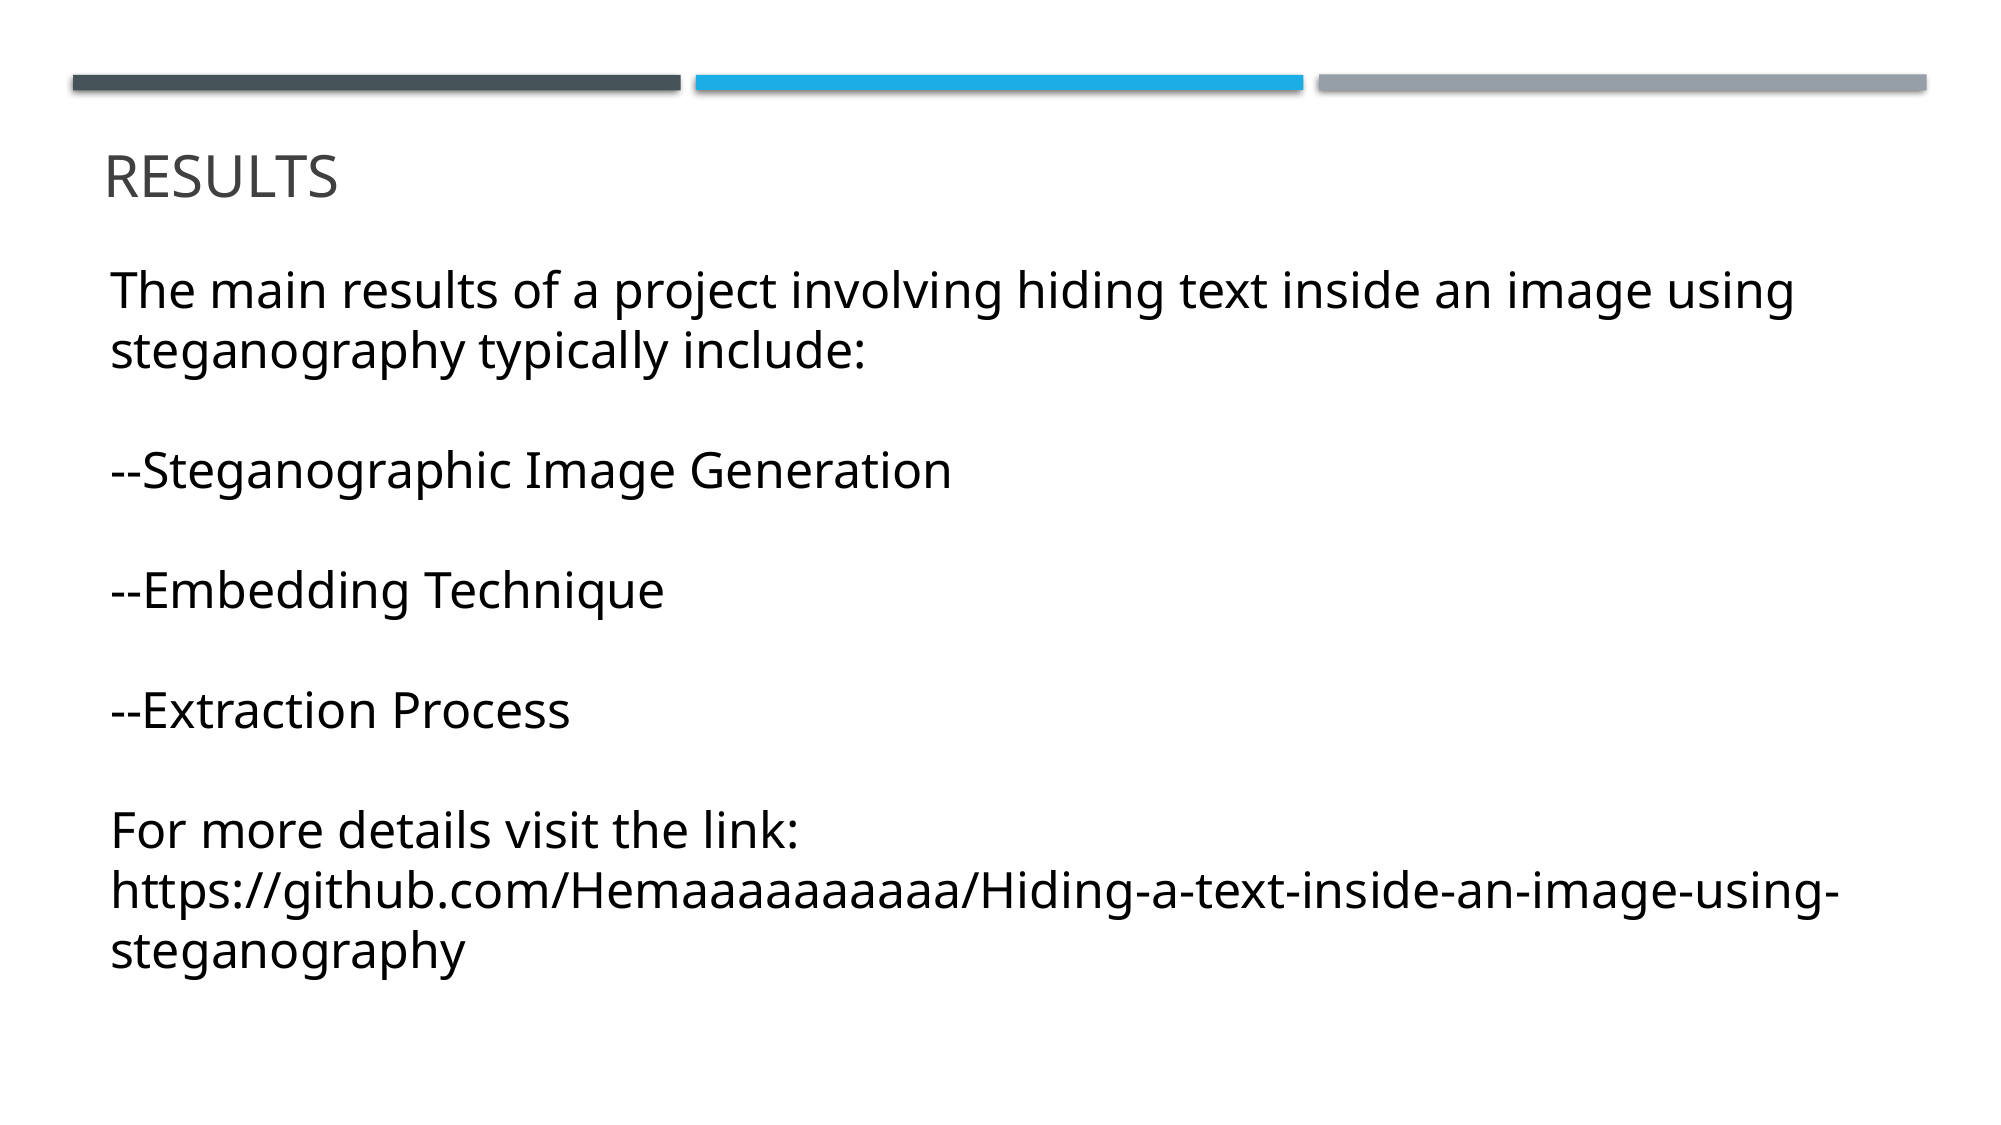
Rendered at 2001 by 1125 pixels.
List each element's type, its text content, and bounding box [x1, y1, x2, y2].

text_box The main results of a project involving hiding text inside an image using steganography typically include: --Steganographic Image Generation --Embedding Technique --Extraction Process For more details visit the link: https://github.com/Hemaaaaaaaaaa/Hiding-a-text-inside-an-image-using-steganography [95, 251, 1905, 1032]
title Results [88, 76, 2000, 272]
